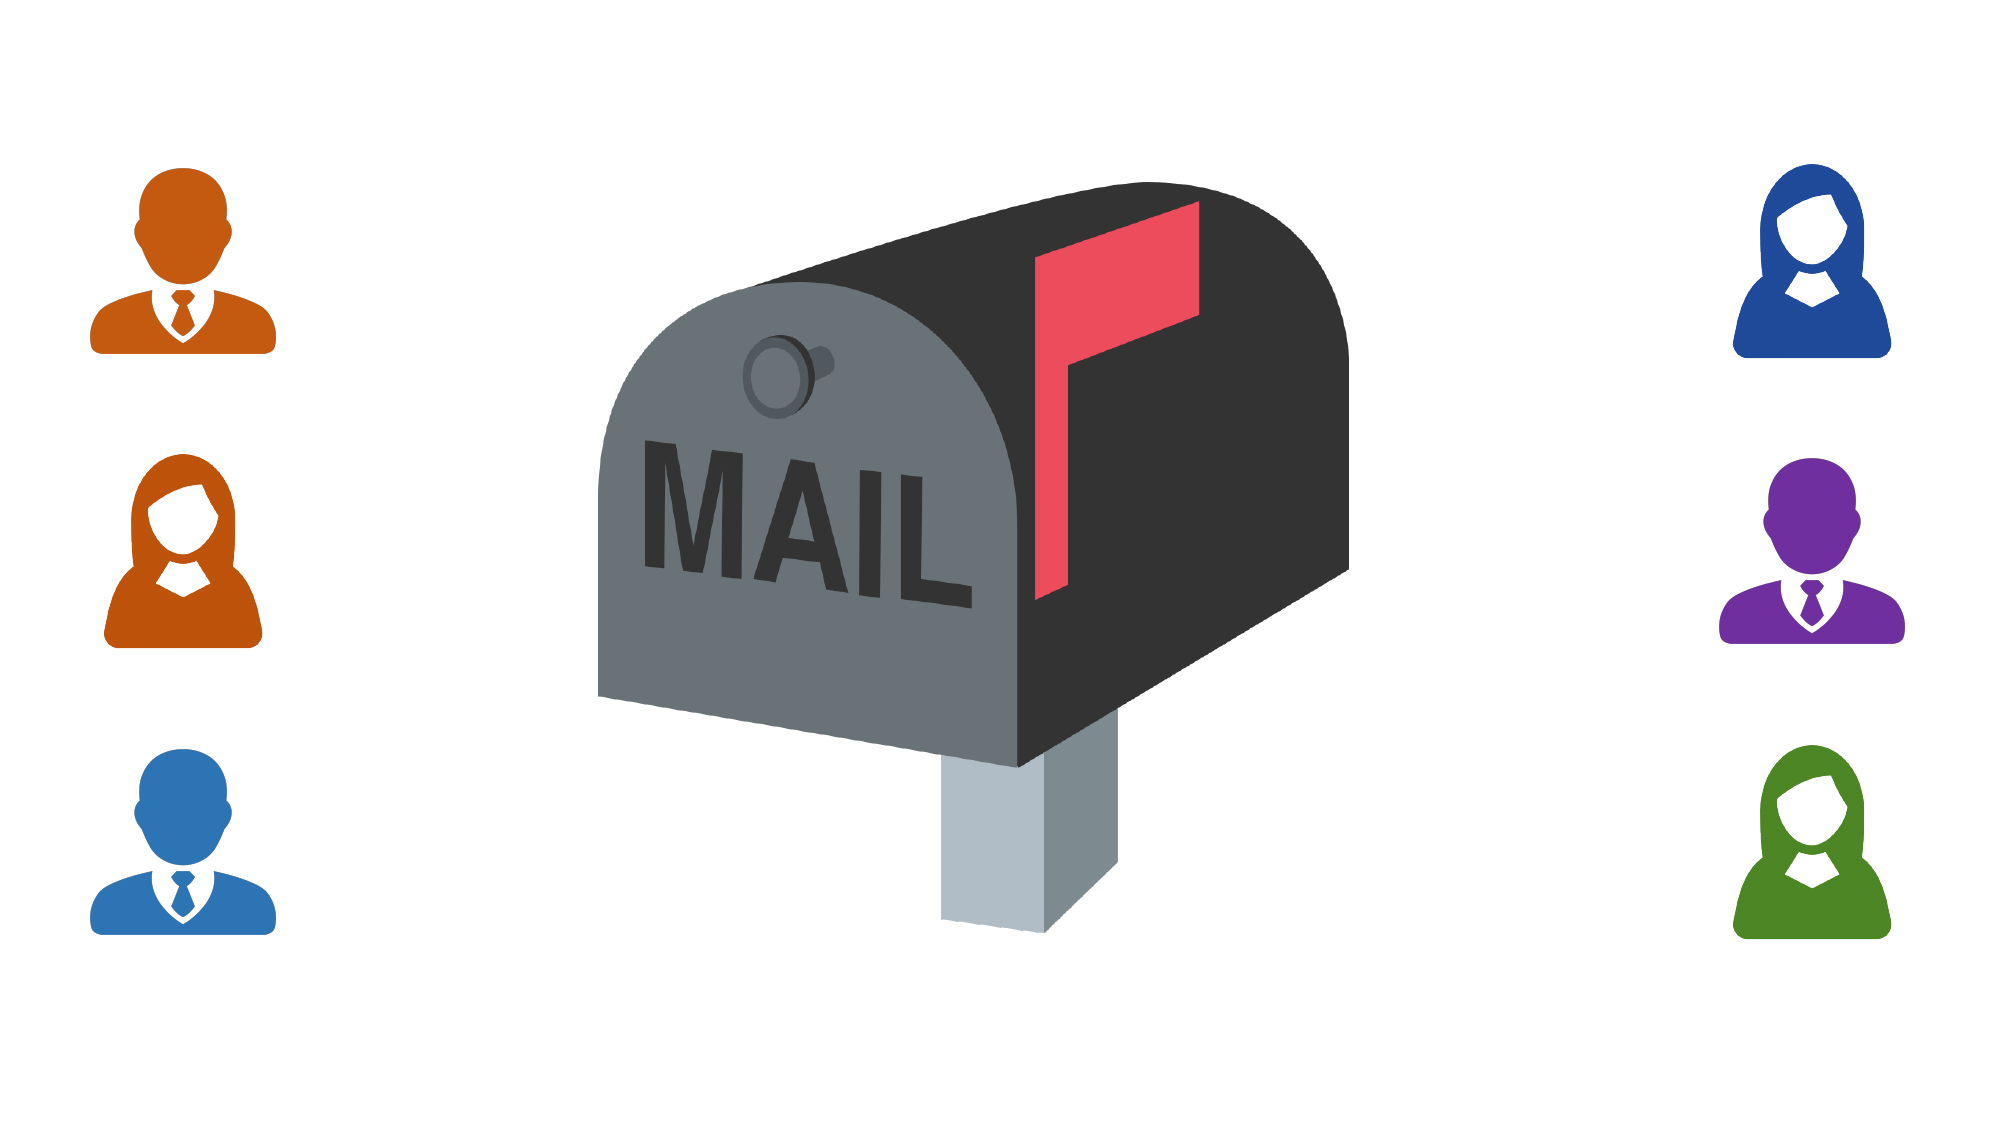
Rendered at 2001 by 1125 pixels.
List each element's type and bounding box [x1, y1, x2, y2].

picture [1699, 148, 1925, 374]
picture [598, 182, 1349, 933]
picture [70, 148, 296, 374]
picture [70, 729, 296, 955]
picture [70, 438, 296, 664]
picture [1699, 729, 1925, 955]
picture [1699, 438, 1925, 664]
